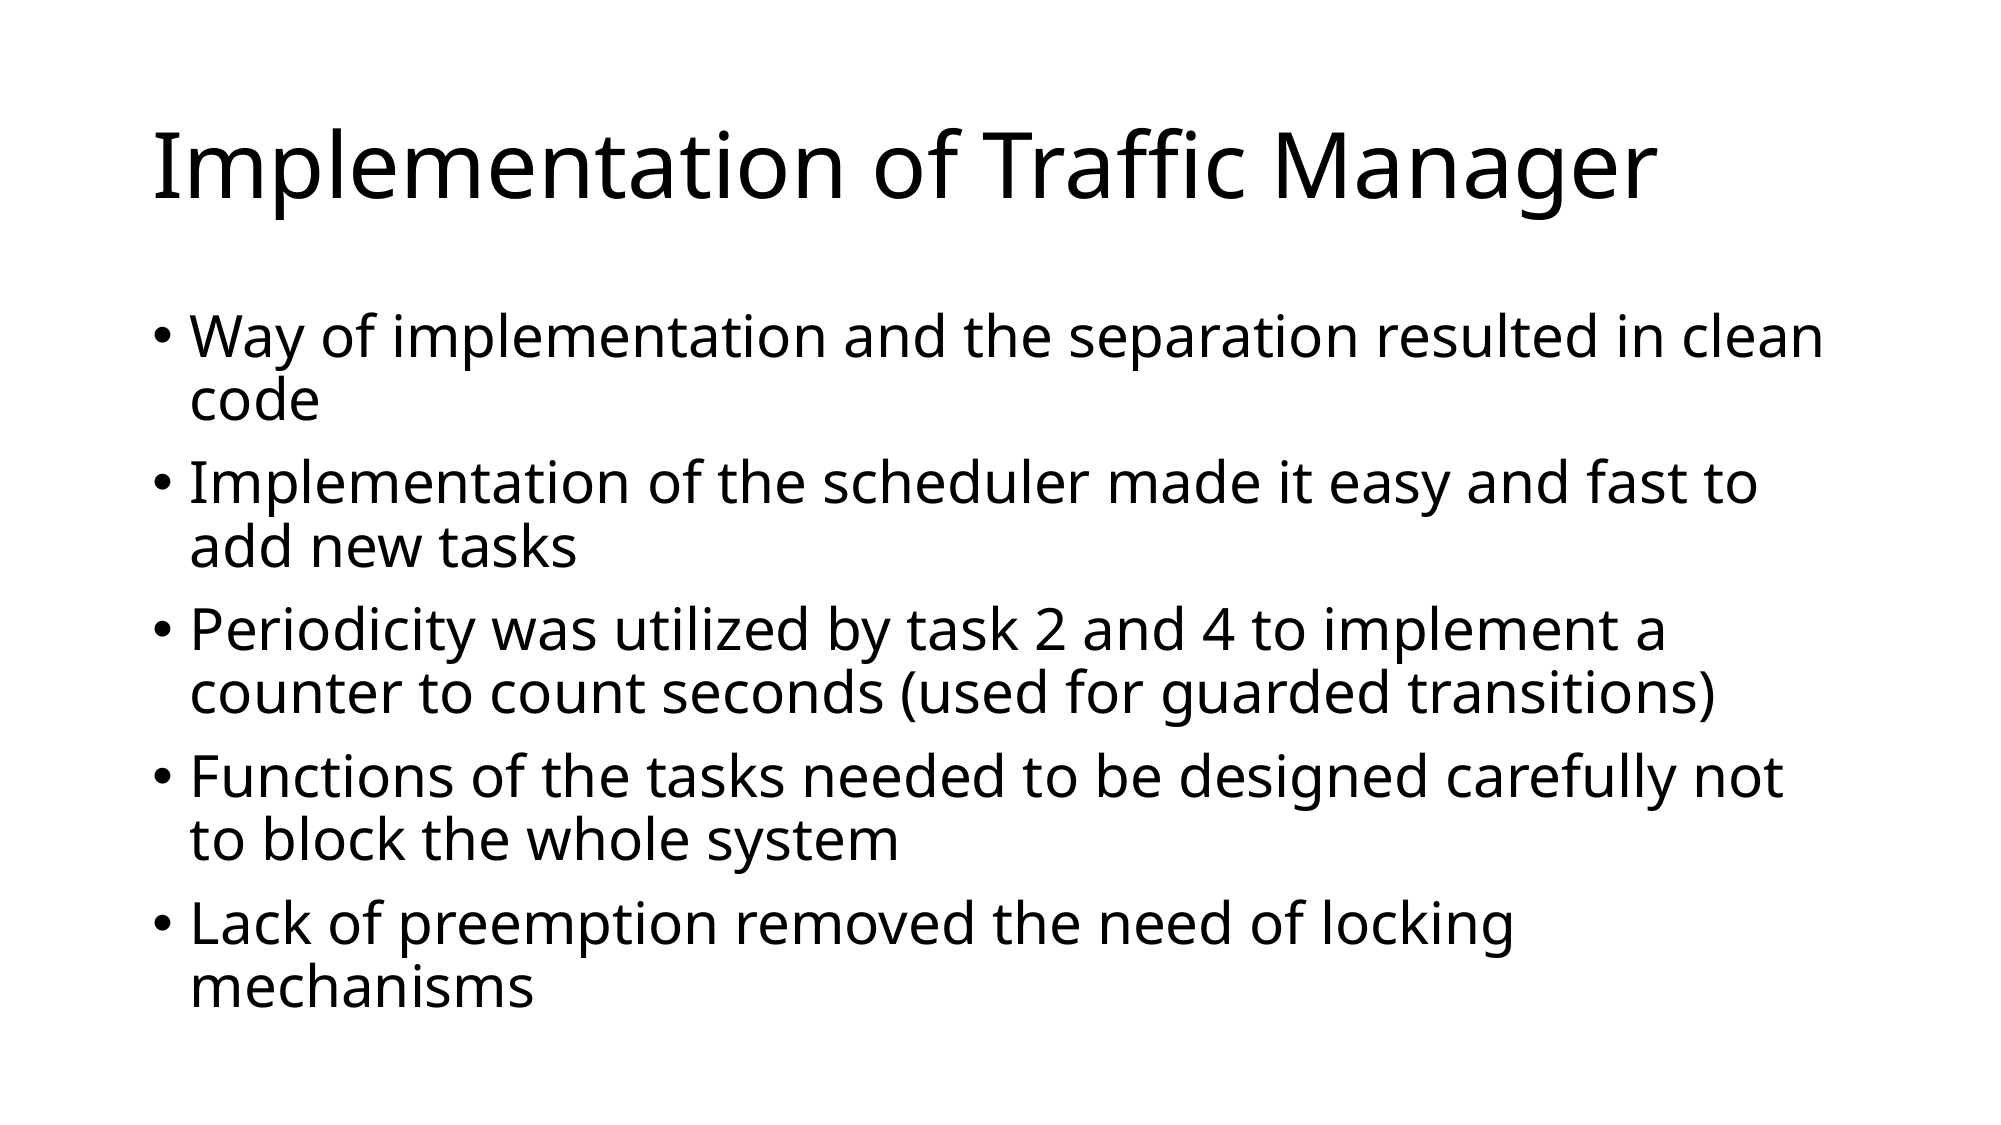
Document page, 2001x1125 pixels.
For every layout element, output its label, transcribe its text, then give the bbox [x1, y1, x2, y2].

title Implementation of Traffic Manager [137, 59, 1863, 278]
list Way of implementation and the separation resulted in clean code Implementation of the scheduler made it easy and fast to add new tasks Periodicity was utilized by task 2 and 4 to implement a counter to count seconds (used for guarded transitions) Functions of the tasks needed to be designed carefully not to block the whole system Lack of preemption removed the need of locking mechanisms [137, 299, 1863, 1014]
